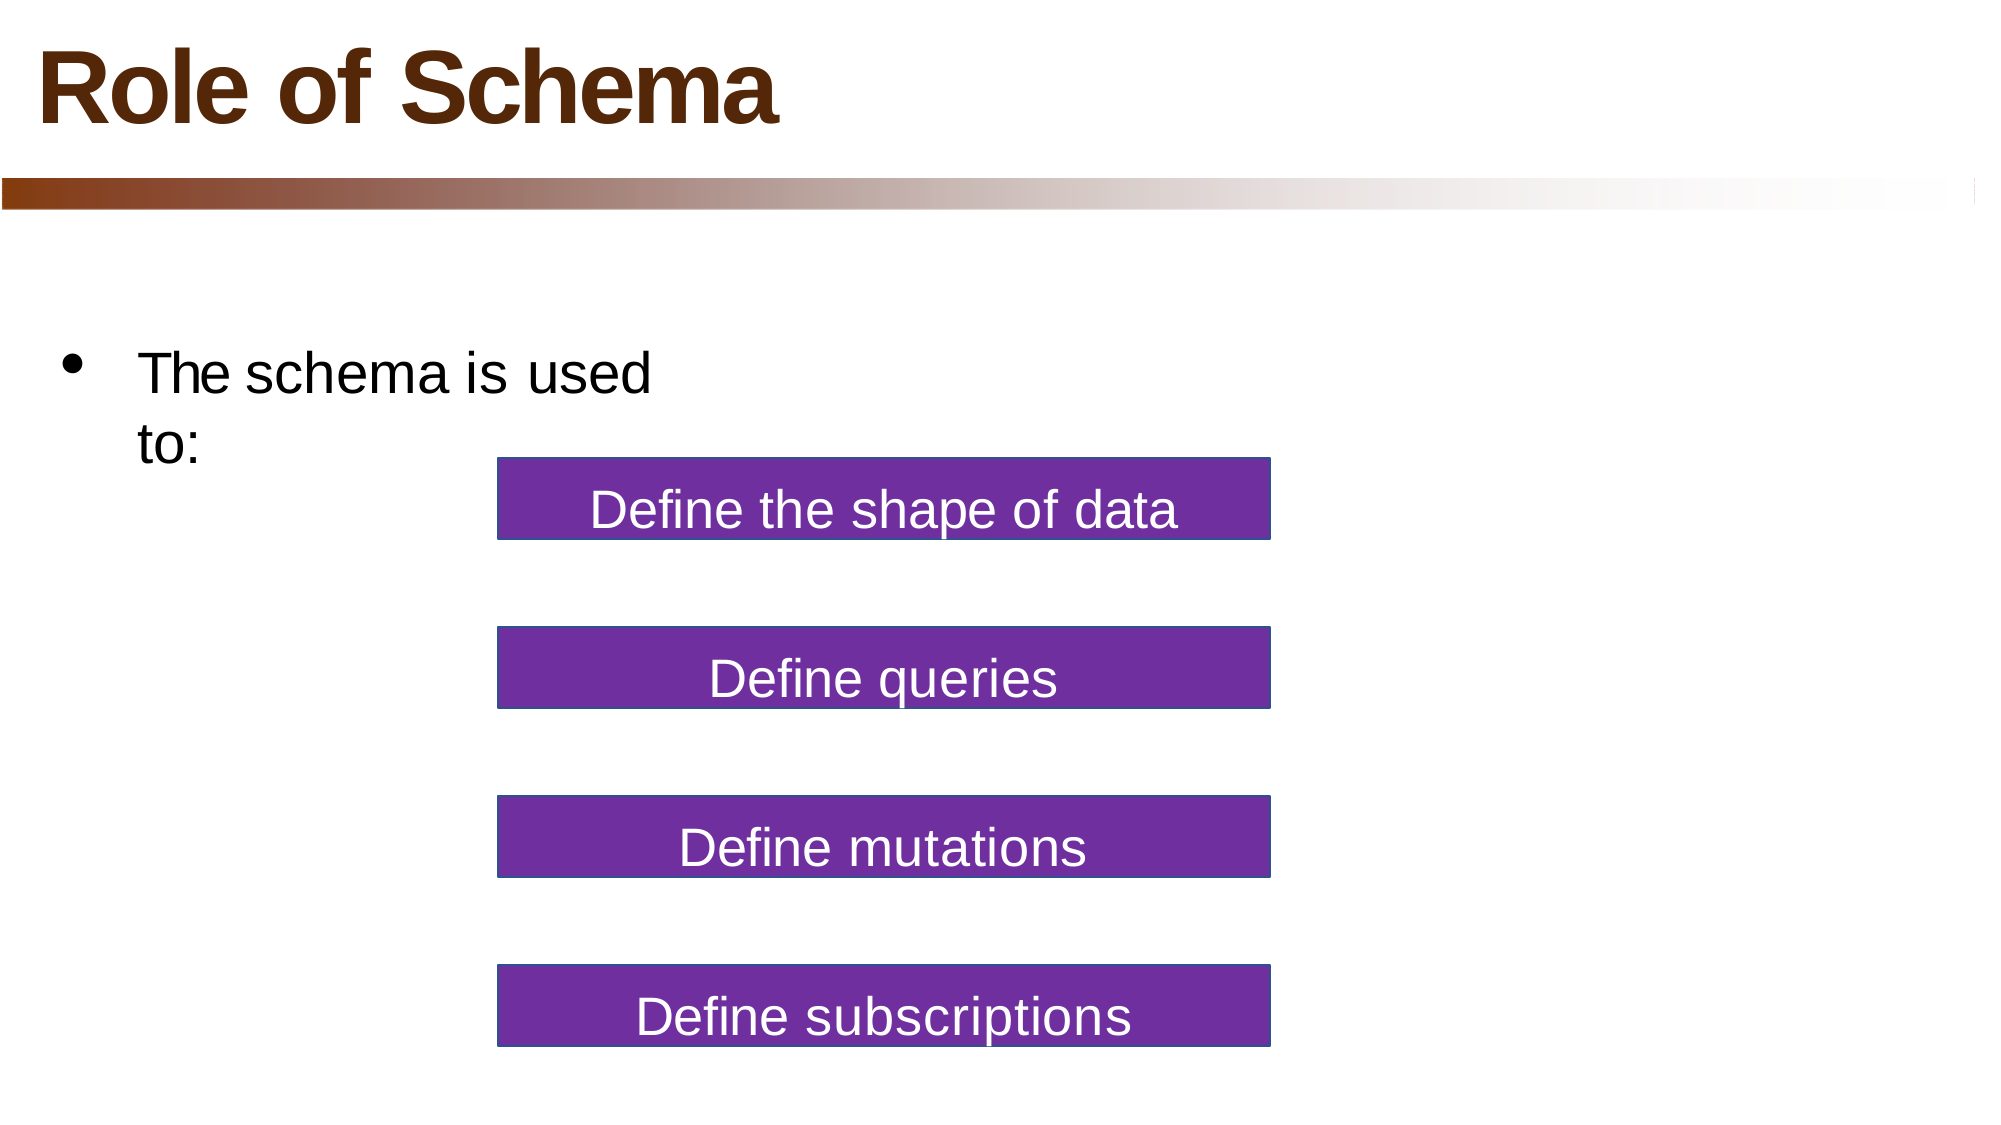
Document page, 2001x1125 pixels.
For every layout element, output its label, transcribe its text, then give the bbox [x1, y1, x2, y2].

text_box Define subscriptions [498, 965, 1270, 1047]
text_box Define the shape of data [498, 458, 1270, 540]
text_box [1034, 178, 1975, 210]
text_box Define queries [498, 627, 1270, 709]
text_box The schema is used to: [60, 333, 733, 476]
title Role of Schema [34, 17, 1034, 270]
text_box Define mutations [498, 796, 1270, 878]
text_box [1, 178, 34, 210]
